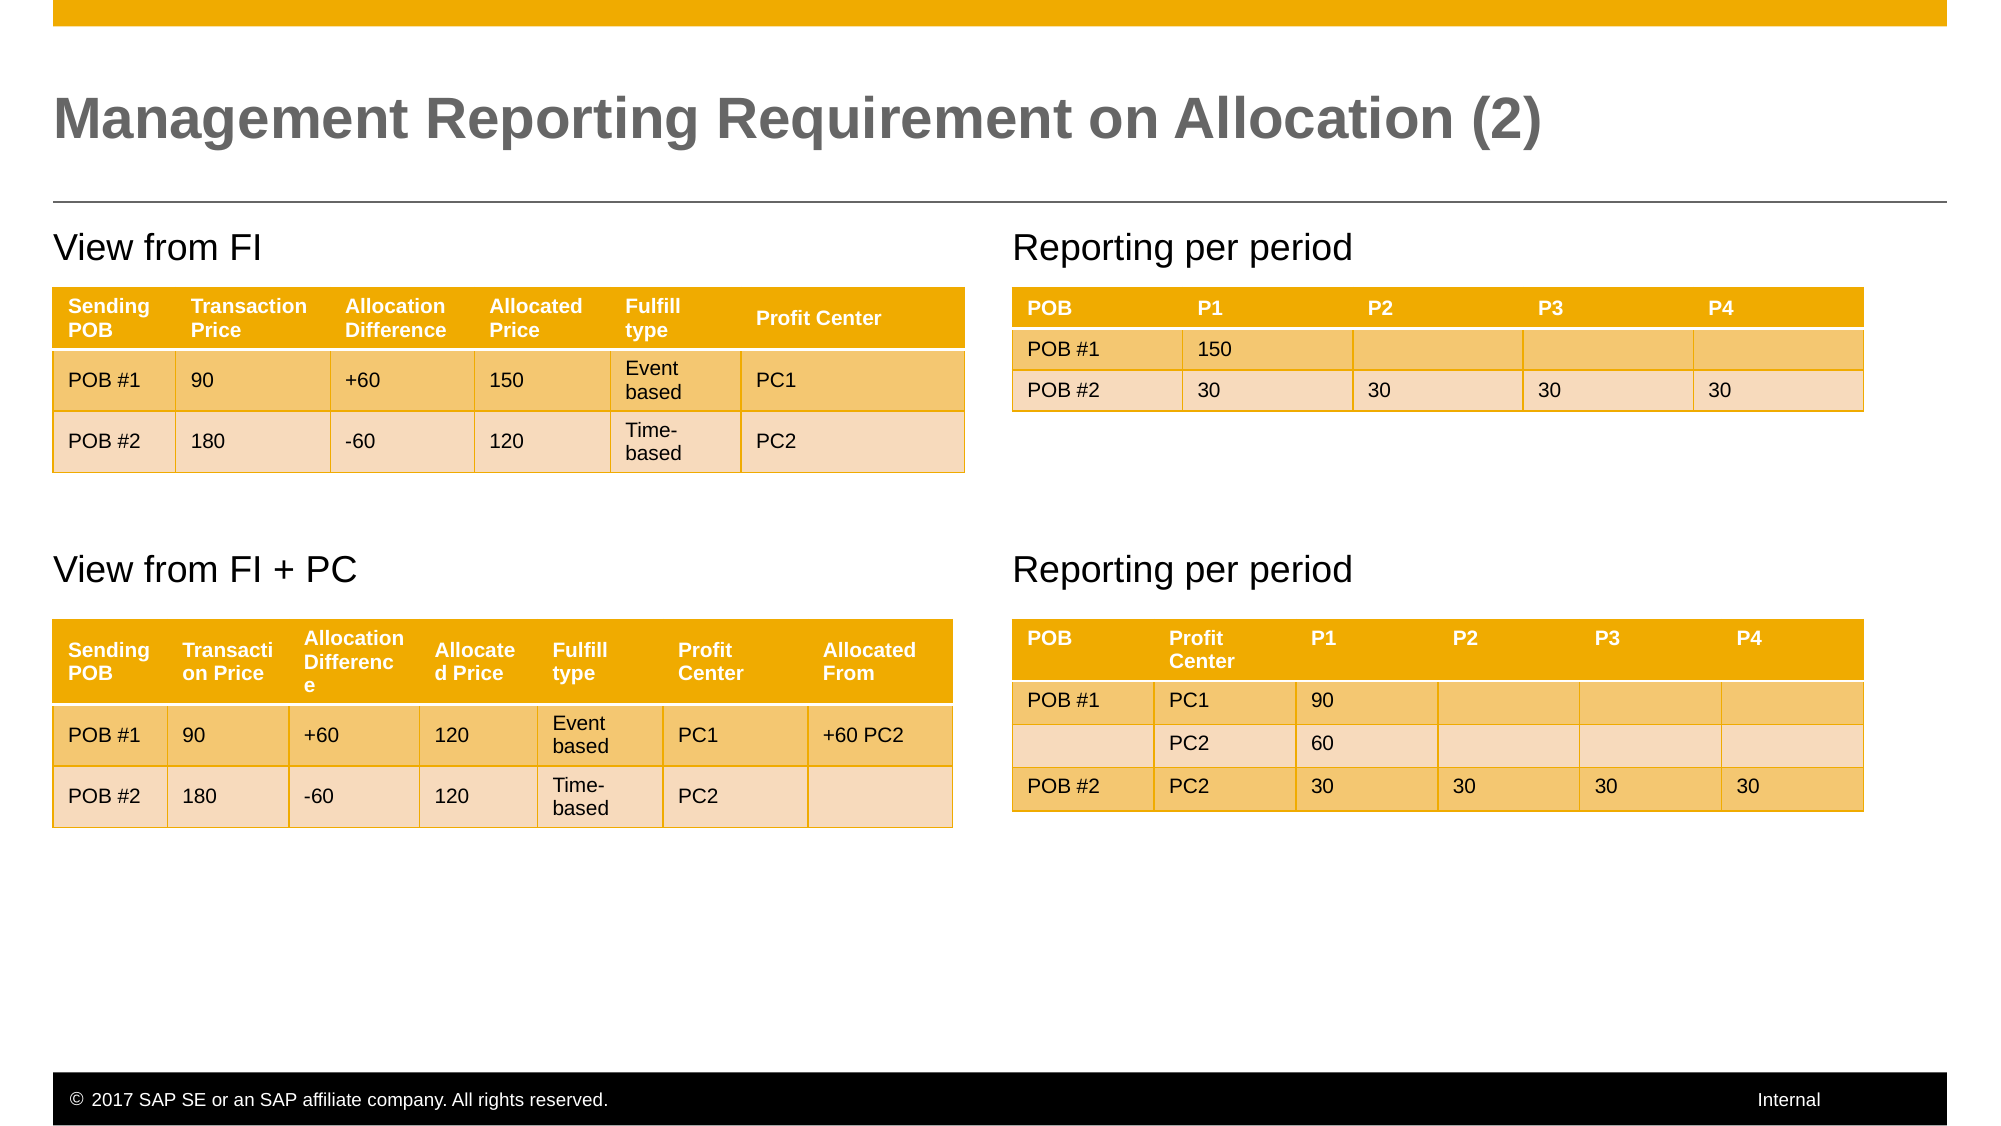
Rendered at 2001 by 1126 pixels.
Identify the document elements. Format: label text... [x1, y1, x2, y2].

table_cell PC2 [1155, 725, 1295, 767]
table_cell PC1 [664, 706, 807, 765]
table_cell 150 [1183, 330, 1352, 369]
table_cell [1580, 725, 1721, 767]
table_cell POB #2 [54, 767, 167, 827]
table_cell 90 [168, 706, 288, 765]
text_box View from FI [53, 222, 299, 268]
table_cell 180 [176, 412, 330, 472]
table_header P4 [1694, 288, 1863, 327]
table_header P2 [1354, 288, 1522, 327]
table_cell [809, 767, 952, 827]
table_header P3 [1524, 288, 1693, 327]
table_header Allocated Price [475, 288, 610, 348]
table_cell Event based [538, 706, 662, 765]
table_header Allocated Price [420, 620, 537, 703]
table_header Sending POB [54, 620, 167, 703]
table_cell 150 [475, 351, 610, 410]
table_cell 30 [1183, 371, 1352, 410]
table_cell 180 [168, 767, 288, 827]
table_cell 30 [1524, 371, 1693, 410]
table_header P3 [1580, 620, 1721, 680]
table_cell 30 [1439, 768, 1579, 810]
table_header Allocated From [809, 620, 952, 703]
table_header Profit Center [1155, 620, 1295, 680]
table_header Transaction Price [176, 288, 330, 348]
table_cell [1722, 725, 1863, 767]
table_cell POB #1 [1013, 682, 1153, 724]
table_cell POB #2 [54, 412, 175, 472]
table_cell PC2 [1155, 768, 1295, 810]
text_box Reporting per period [1012, 222, 1368, 268]
table_cell POB #2 [1013, 768, 1153, 810]
table_cell 30 [1297, 768, 1437, 810]
table_cell Time-based [611, 412, 740, 472]
table_header Sending POB [54, 288, 175, 348]
table_cell [1722, 682, 1863, 724]
text_box Reporting per period [1012, 545, 1368, 591]
table_cell [1580, 682, 1721, 724]
table_cell 120 [420, 706, 537, 765]
table_cell [1013, 725, 1153, 767]
table_cell 90 [1297, 682, 1437, 724]
table_cell POB #1 [1013, 330, 1182, 369]
table_header P4 [1722, 620, 1863, 680]
table_header Profit Center [742, 288, 964, 348]
table_cell 60 [1297, 725, 1437, 767]
table_header POB [1013, 288, 1182, 327]
table_cell 30 [1580, 768, 1721, 810]
table_cell Event based [611, 351, 740, 410]
table_cell 30 [1694, 371, 1863, 410]
table_cell 120 [420, 767, 537, 827]
table_cell [1694, 330, 1863, 369]
table_cell [1524, 330, 1693, 369]
table_header Fulfill type [538, 620, 662, 703]
table_header Transaction Price [168, 620, 288, 703]
table_cell +60 [290, 706, 419, 765]
table_header Allocation Difference [331, 288, 474, 348]
table_cell POB #1 [54, 351, 175, 410]
table_header POB [1013, 620, 1153, 680]
table_cell 90 [176, 351, 330, 410]
text_box View from FI + PC [53, 545, 480, 591]
table_header P2 [1439, 620, 1579, 680]
table_cell +60 PC2 [809, 706, 952, 765]
table_cell POB #1 [54, 706, 167, 765]
table_cell POB #2 [1013, 371, 1182, 410]
table_cell +60 [331, 351, 474, 410]
table_cell Time-based [538, 767, 662, 827]
table_cell [1439, 725, 1579, 767]
table_header P1 [1297, 620, 1437, 680]
table_cell -60 [331, 412, 474, 472]
table_cell 120 [475, 412, 610, 472]
table_header Profit Center [664, 620, 807, 703]
table_cell [1439, 682, 1579, 724]
title Management Reporting Requirement on Allocation (2) [53, 53, 1947, 178]
table_cell [1354, 330, 1522, 369]
table_header Allocation Difference [290, 620, 419, 703]
table_header Fulfill type [611, 288, 740, 348]
table_cell PC2 [664, 767, 807, 827]
table_cell -60 [290, 767, 419, 827]
table_cell 30 [1722, 768, 1863, 810]
table_cell 30 [1354, 371, 1522, 410]
table_cell PC1 [742, 351, 964, 410]
table_header P1 [1183, 288, 1352, 327]
table_cell PC1 [1155, 682, 1295, 724]
table_cell PC2 [742, 412, 964, 472]
